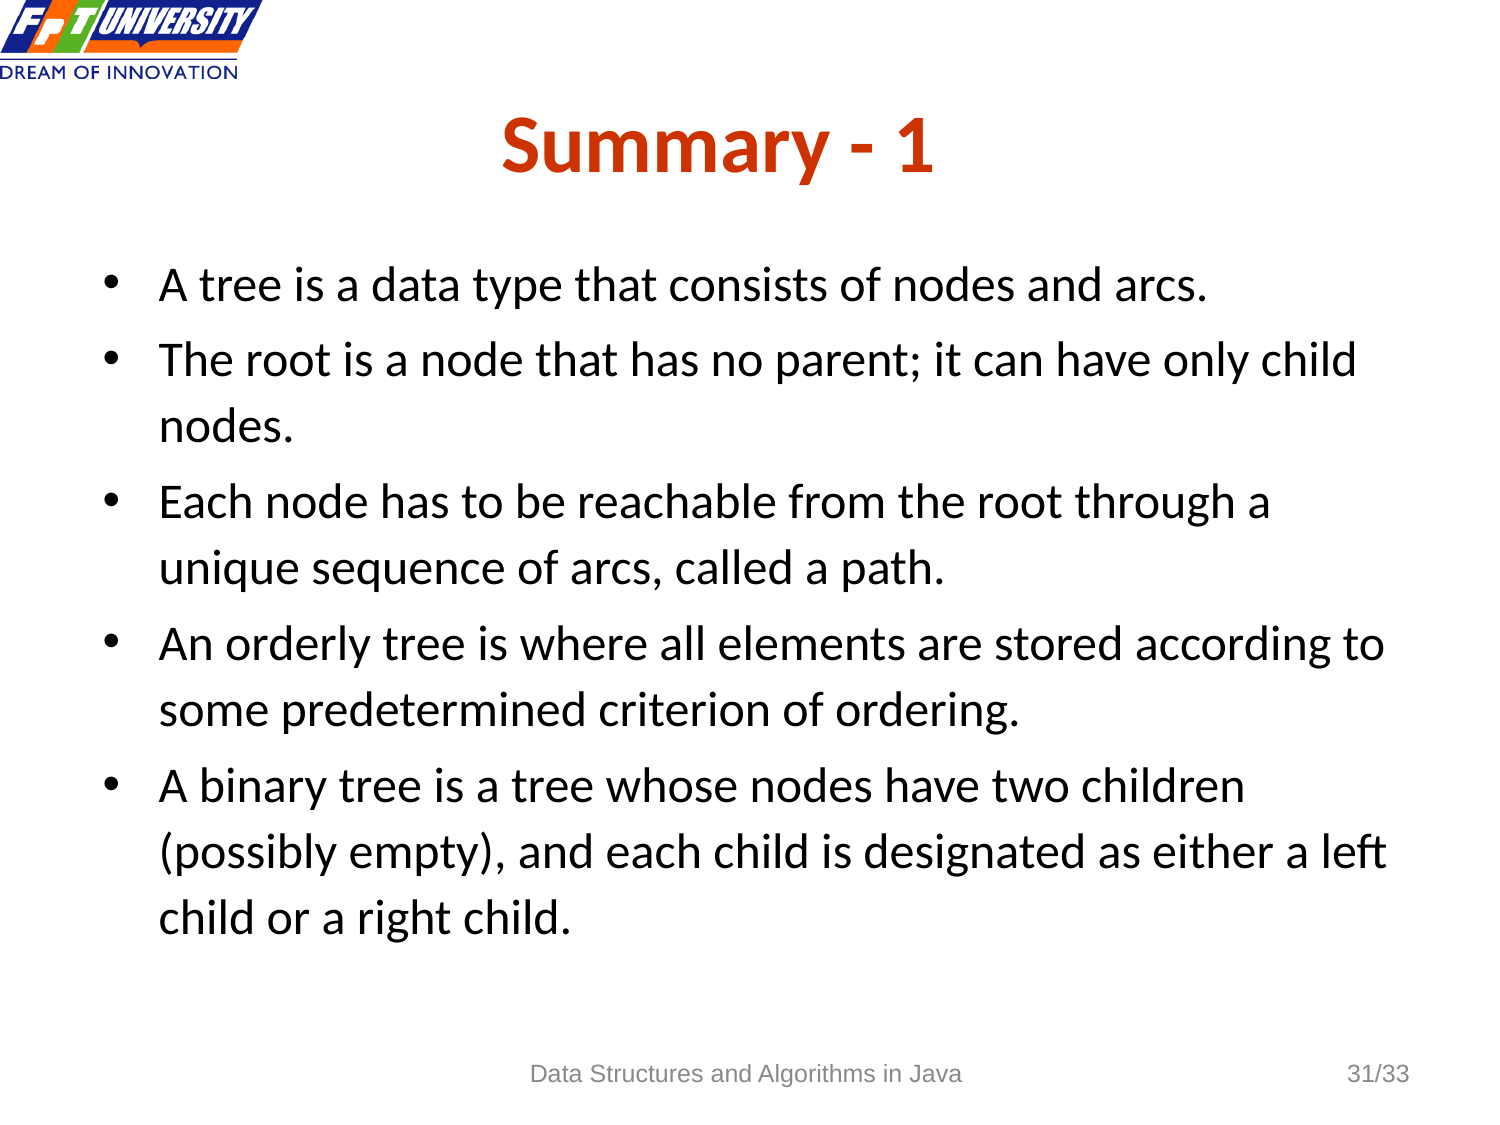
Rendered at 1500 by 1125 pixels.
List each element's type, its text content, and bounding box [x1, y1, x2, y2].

title Summary - 1 [162, 37, 1275, 237]
slide_number 31/33 [1074, 1042, 1425, 1103]
picture [0, 0, 263, 79]
footer Data Structures and Algorithms in Java [474, 1042, 1025, 1103]
list A tree is a data type that consists of nodes and arcs. The root is a node that has no parent; it can have only child nodes. Each node has to be reachable from the root through a unique sequence of arcs, called a path. An orderly tree is where all elements are stored according to some predetermined criterion of ordering. A binary tree is a tree whose nodes have two children (possibly empty), and each child is designated as either a left child or a right child. [87, 237, 1438, 953]
